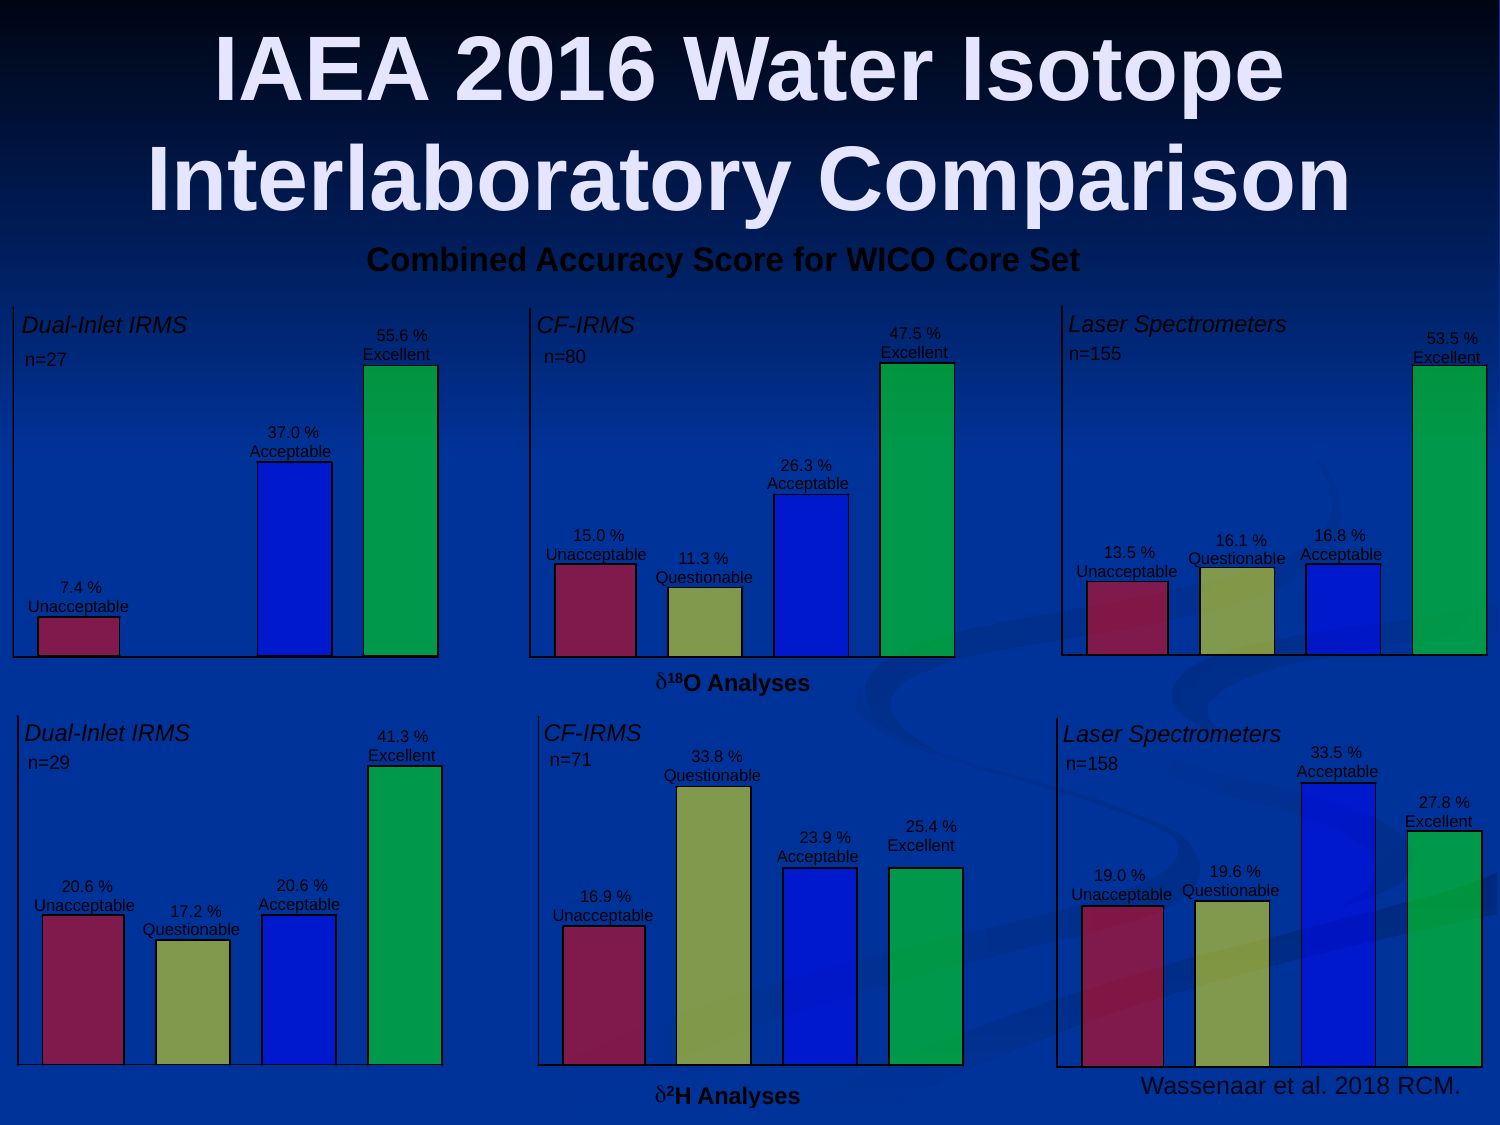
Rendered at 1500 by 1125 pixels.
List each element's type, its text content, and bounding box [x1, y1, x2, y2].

title IAEA 2016 Water Isotope Interlaboratory Comparison [74, 24, 1426, 213]
picture [12, 237, 1488, 1109]
